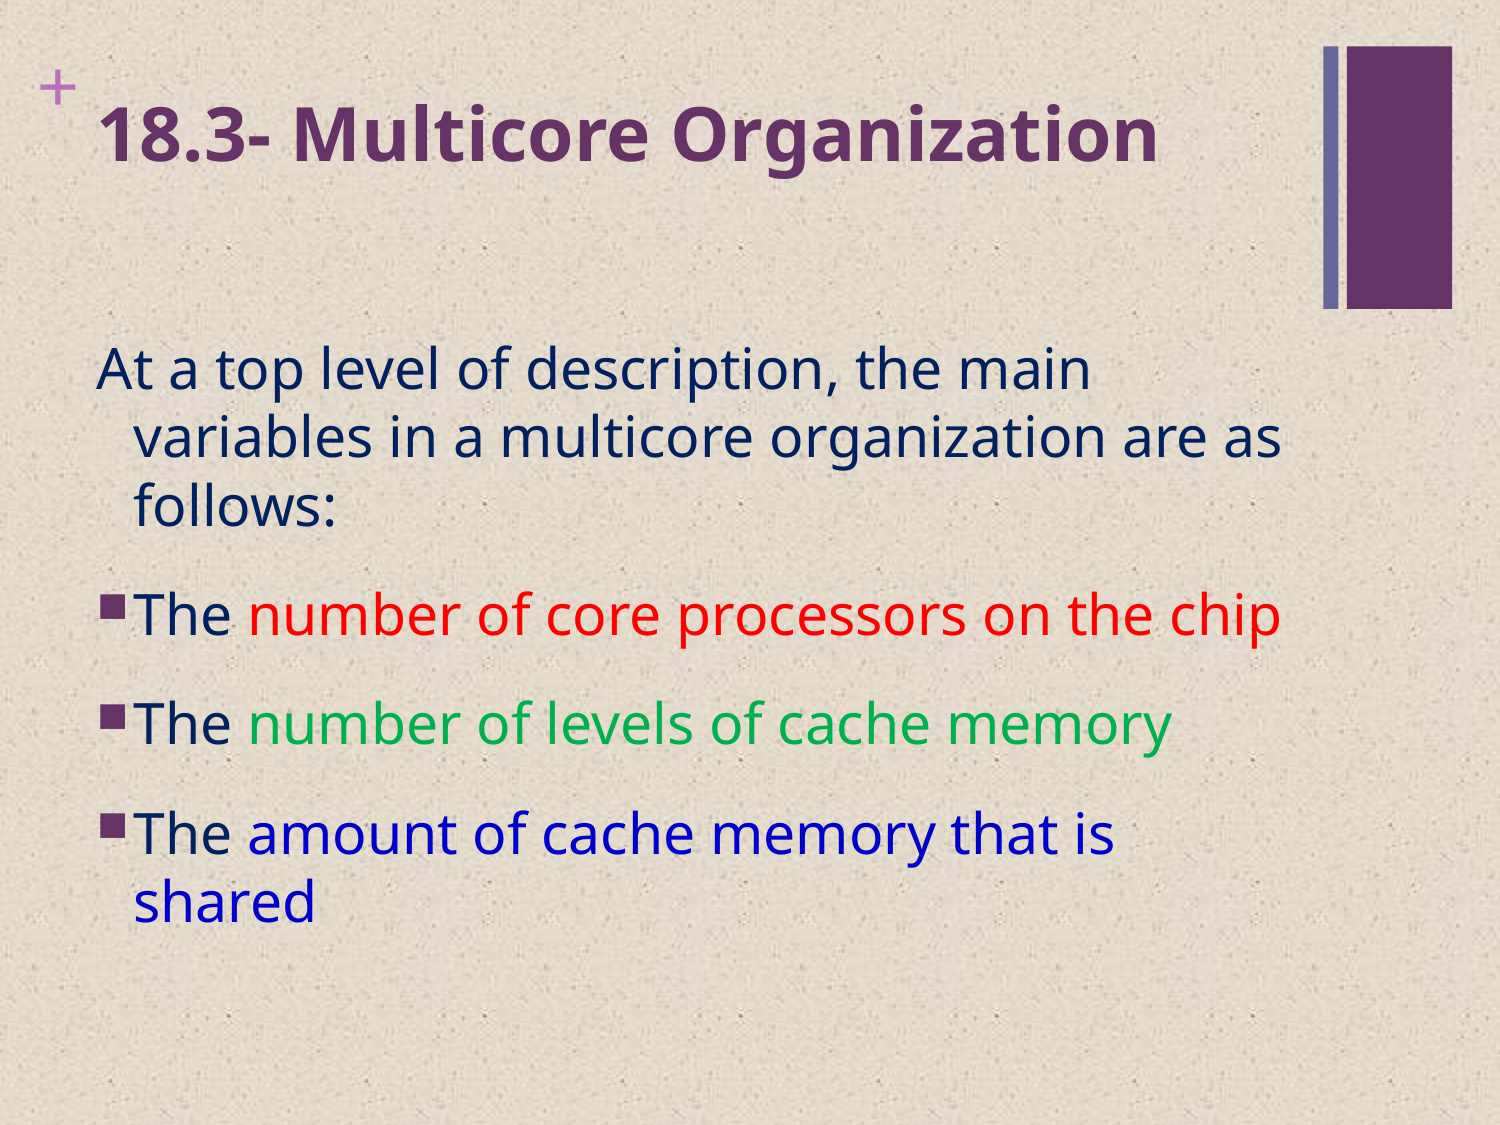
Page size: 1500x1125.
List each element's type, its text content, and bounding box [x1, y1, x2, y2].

picture [0, 0, 1500, 1125]
list At a top level of description, the main variables in a multicore organization are as follows: The number of core processors on the chip The number of levels of cache memory The amount of cache memory that is shared [81, 324, 1322, 1005]
title 18.3- Multicore Organization [81, 79, 1322, 263]
